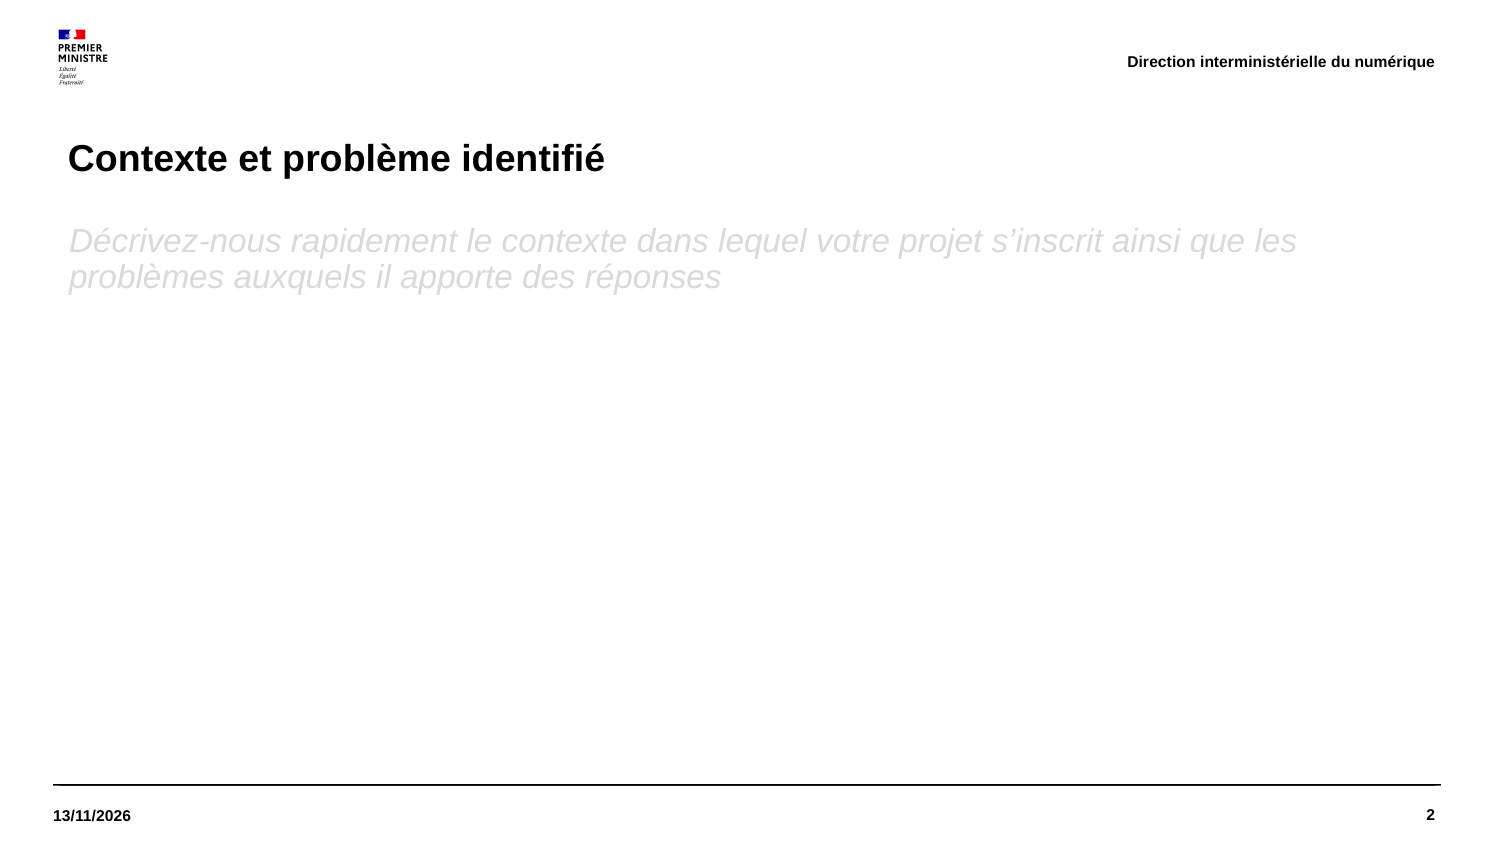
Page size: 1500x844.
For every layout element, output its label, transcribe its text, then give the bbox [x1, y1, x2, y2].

text_box 2 [1213, 784, 1436, 844]
subtitle Décrivez-nous rapidement le contexte dans lequel votre projet s’inscrit ainsi que les problèmes auxquels il apporte des réponses [69, 223, 1420, 713]
text_box 16/11/2020 [53, 786, 245, 844]
text_box Contexte et problème identifié [53, 112, 1436, 201]
text_box Direction interministérielle du numérique [470, 32, 1435, 92]
picture [49, 20, 117, 94]
